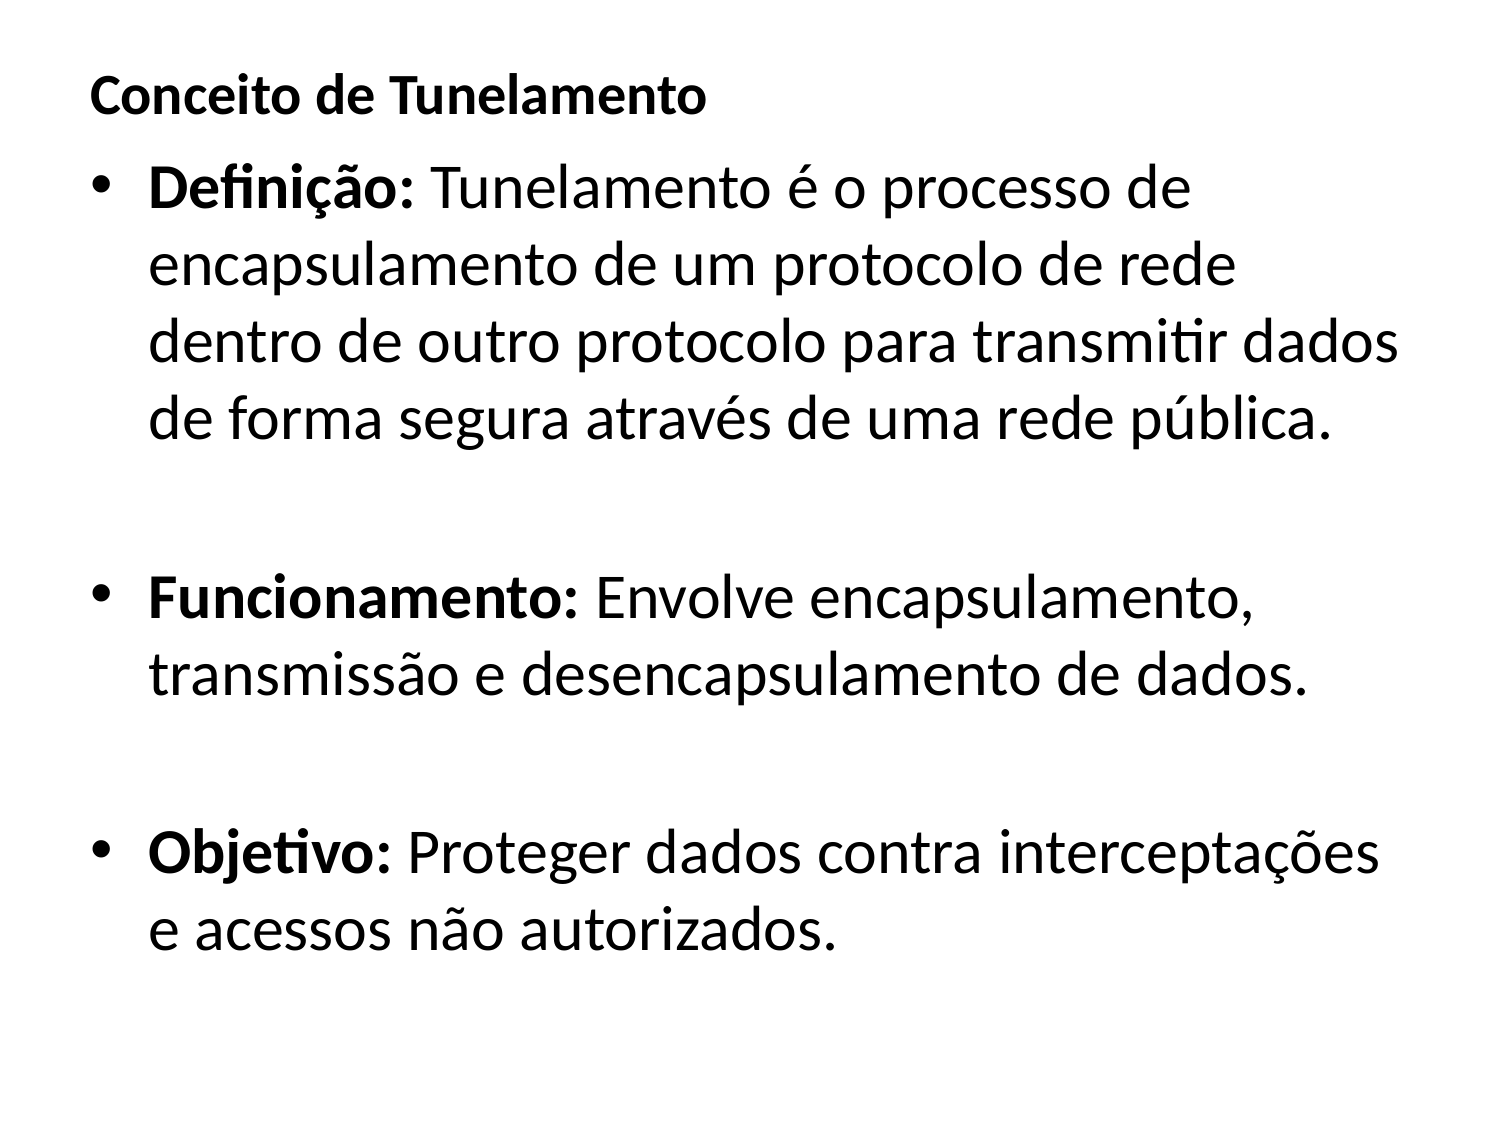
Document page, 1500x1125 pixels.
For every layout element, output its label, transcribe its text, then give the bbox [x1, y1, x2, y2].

list Definição: Tunelamento é o processo de encapsulamento de um protocolo de rede dentro de outro protocolo para transmitir dados de forma segura através de uma rede pública. Funcionamento: Envolve encapsulamento, transmissão e desencapsulamento de dados. Objetivo: Proteger dados contra interceptações e acessos não autorizados. [75, 137, 1425, 1005]
title Conceito de Tunelamento [75, 45, 1425, 137]
